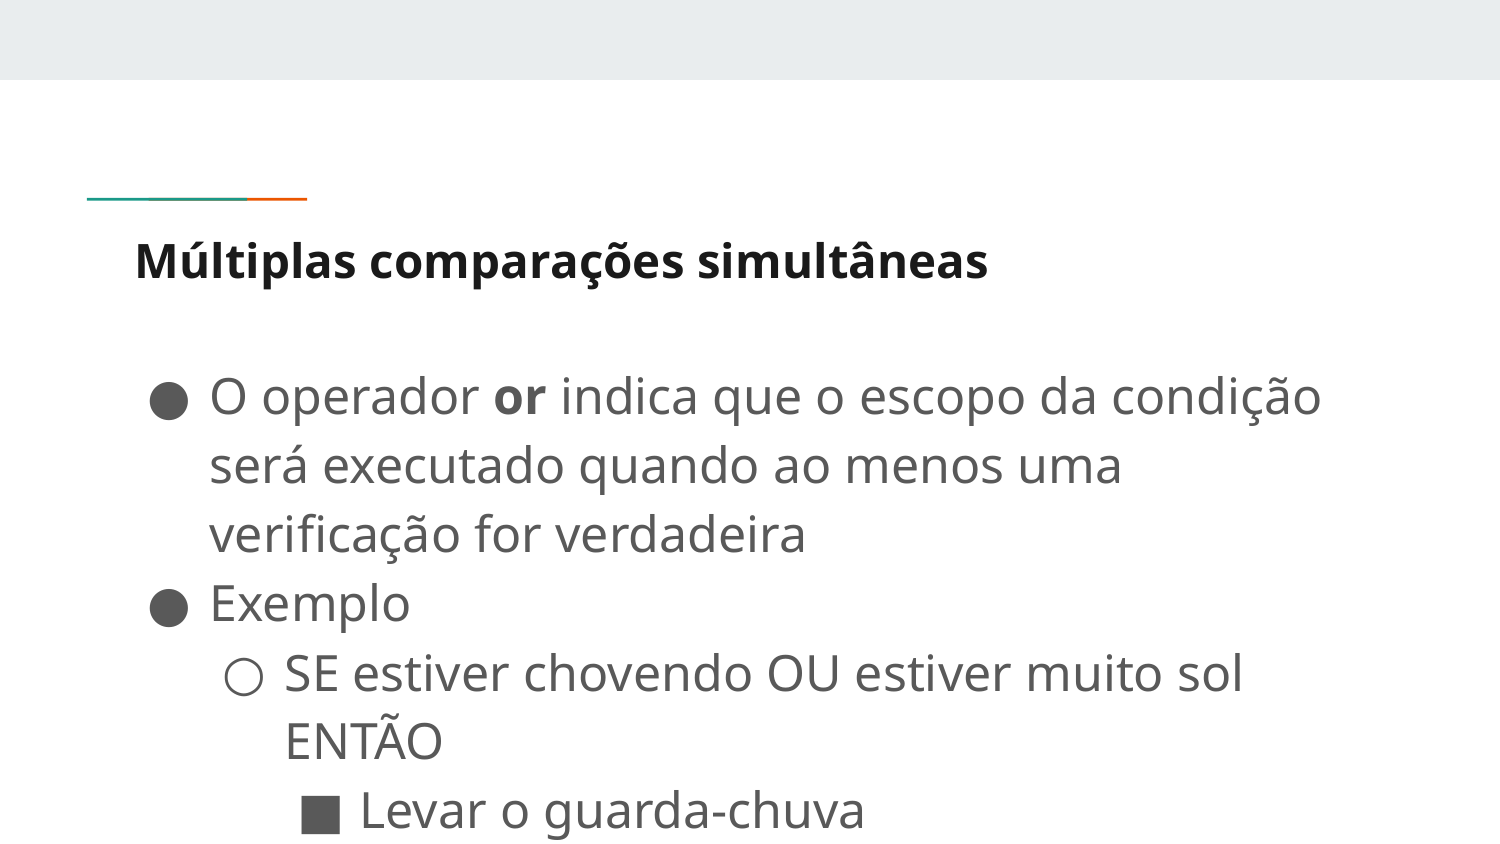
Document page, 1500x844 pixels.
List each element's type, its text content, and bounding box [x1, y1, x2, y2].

list O operador or indica que o escopo da condição será executado quando ao menos uma verificação for verdadeira Exemplo SE estiver chovendo OU estiver muito sol ENTÃO Levar o guarda-chuva [119, 341, 1381, 712]
title Múltiplas comparações simultâneas [119, 216, 1381, 305]
